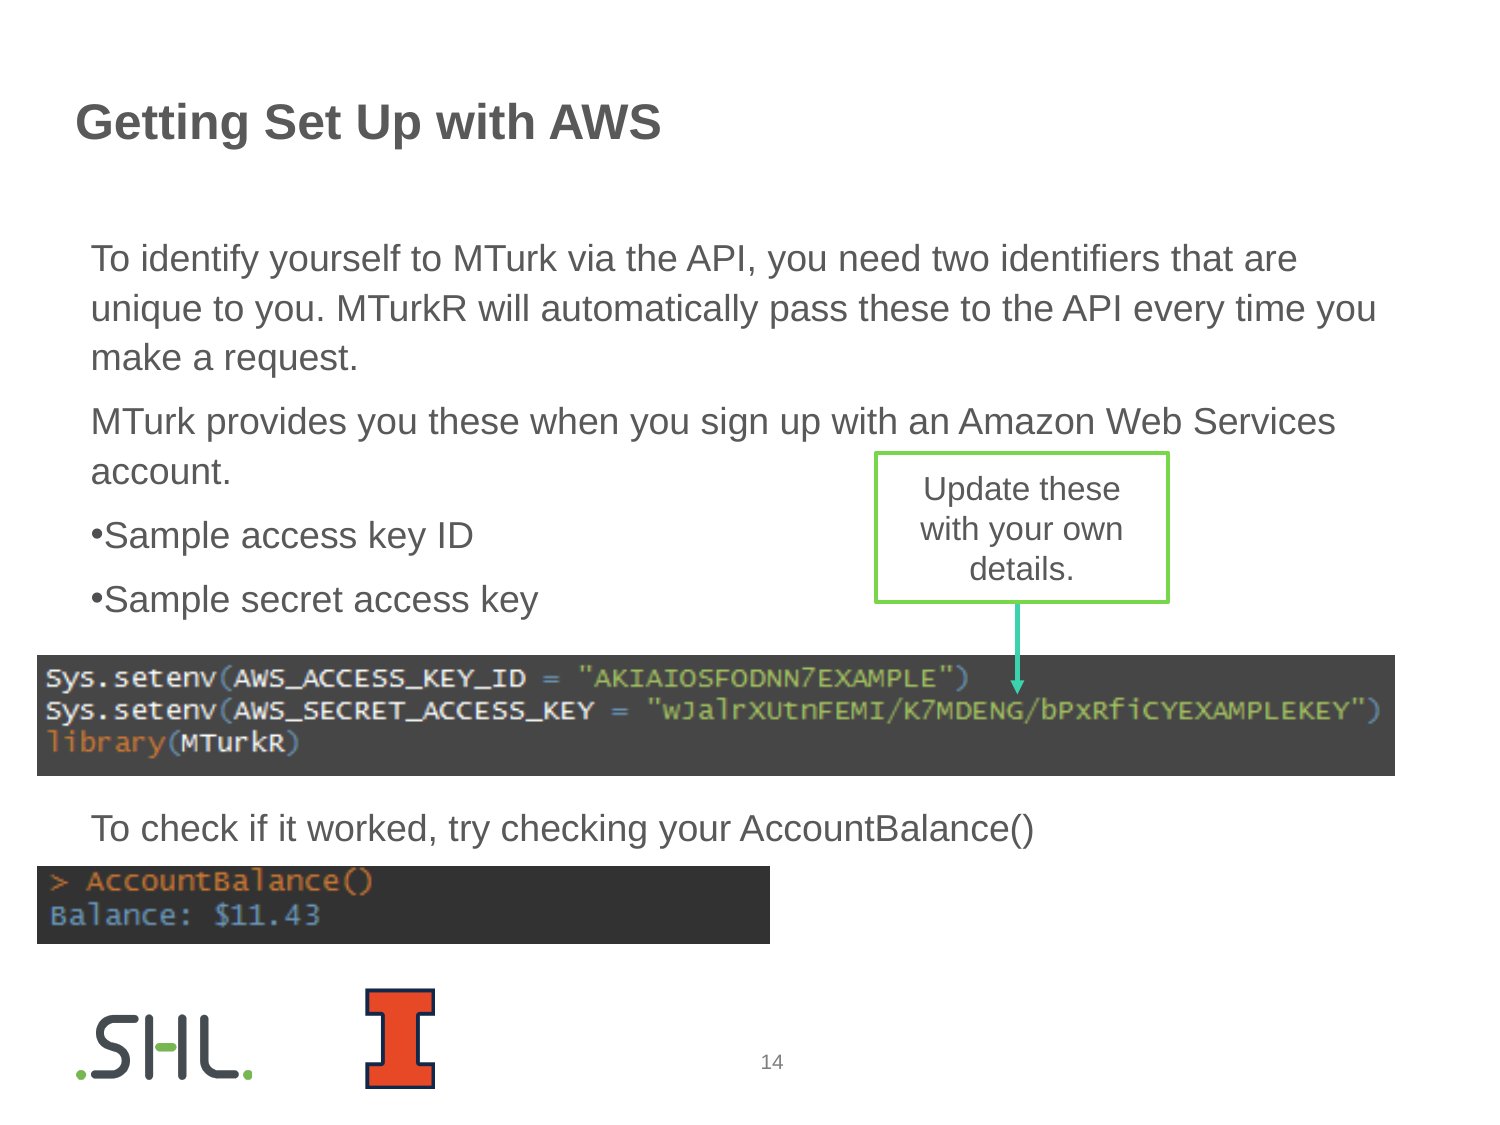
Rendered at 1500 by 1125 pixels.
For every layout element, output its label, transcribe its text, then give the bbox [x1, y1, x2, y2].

picture [365, 988, 435, 1089]
text_box Update these with your own details. [874, 451, 1170, 604]
title Getting Set Up with AWS [75, 59, 1425, 157]
list To identify yourself to MTurk via the API, you need two identifiers that are unique to you. MTurkR will automatically pass these to the API every time you make a request. MTurk provides you these when you sign up with an Amazon Web Services account. Sample access key ID Sample secret access key To check if it worked, try checking your AccountBalance() [75, 222, 1426, 902]
picture [76, 1014, 253, 1089]
picture [37, 655, 1395, 777]
picture [37, 866, 770, 944]
